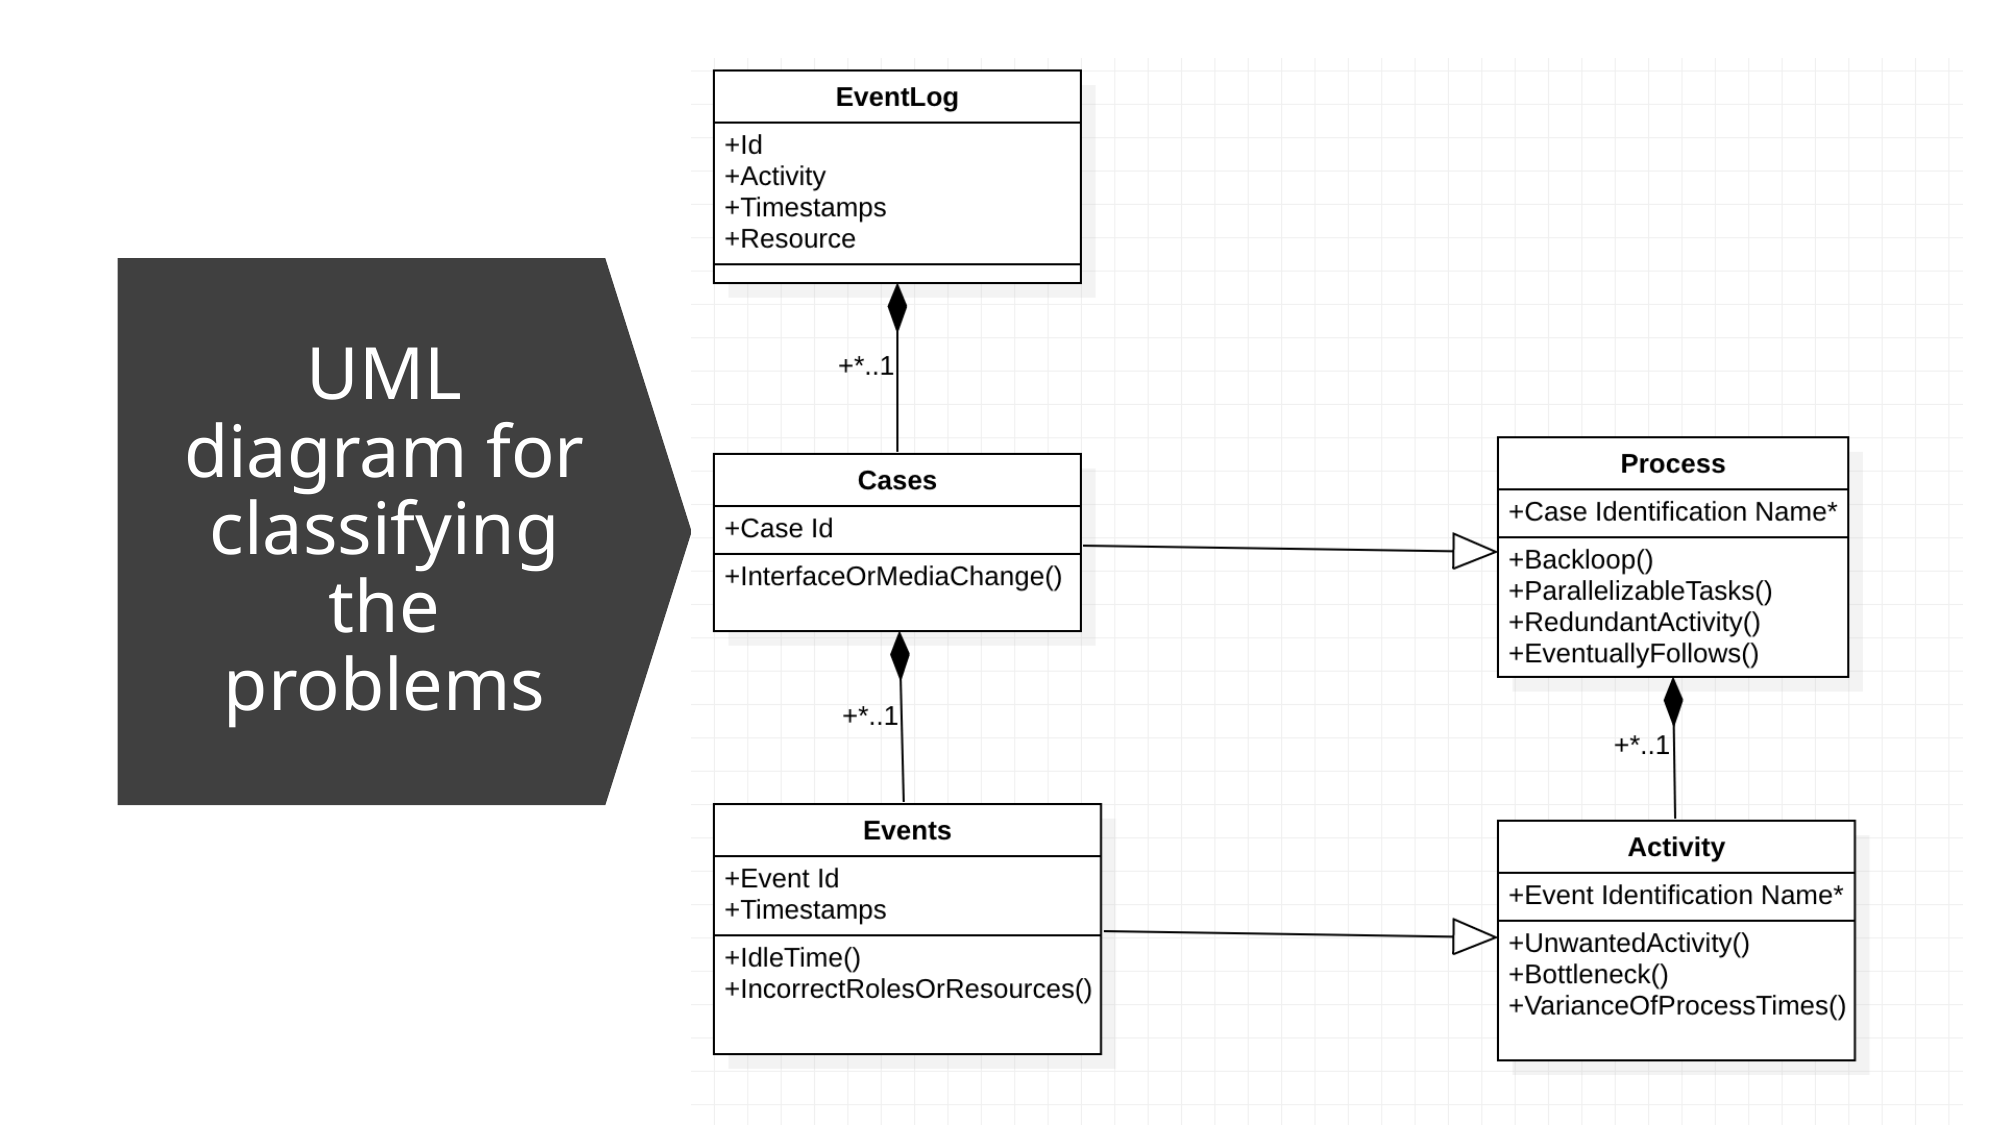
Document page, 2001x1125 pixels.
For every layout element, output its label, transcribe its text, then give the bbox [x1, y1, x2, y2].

title UML diagram for classifying the problems [168, 322, 601, 741]
picture [691, 58, 1963, 1125]
text_box [116, 257, 691, 807]
